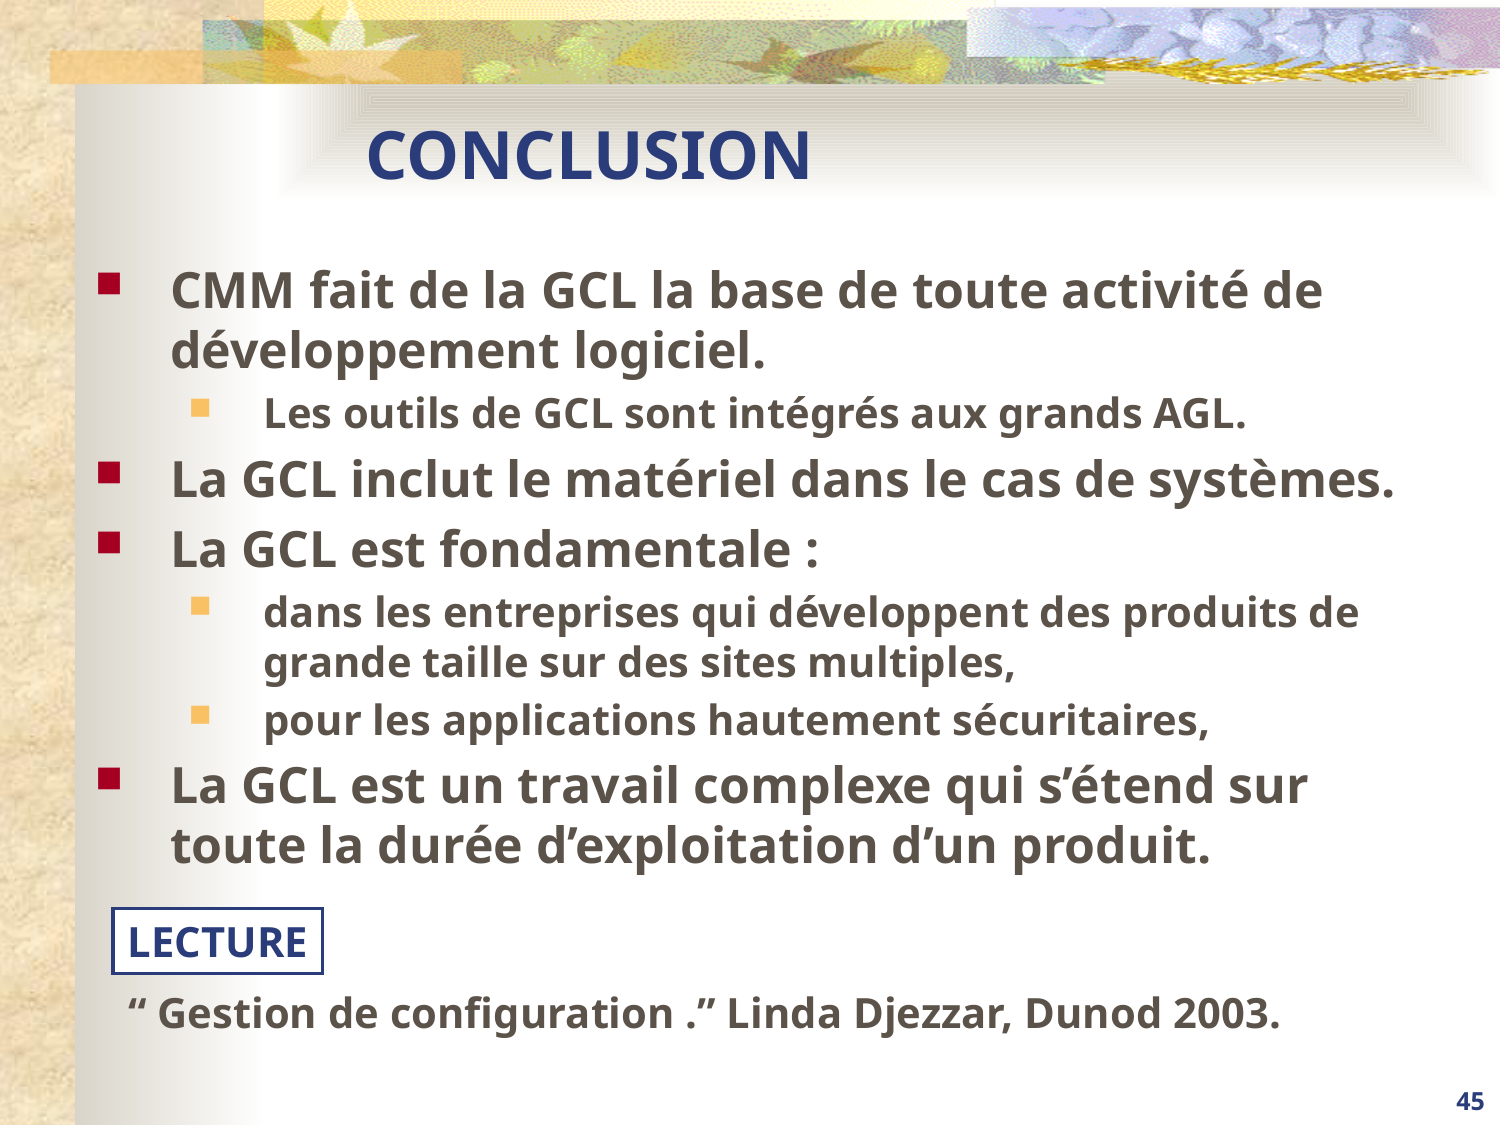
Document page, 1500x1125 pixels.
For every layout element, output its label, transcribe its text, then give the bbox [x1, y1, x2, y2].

picture [0, 0, 1500, 1125]
list CMM fait de la GCL la base de toute activité de développement logiciel. Les outils de GCL sont intégrés aux grands AGL. La GCL inclut le matériel dans le cas de systèmes. La GCL est fondamentale : dans les entreprises qui développent des produits de grande taille sur des sites multiples, pour les applications hautement sécuritaires, La GCL est un travail complexe qui s’étend sur toute la durée d’exploitation d’un produit. [79, 251, 1462, 1006]
slide_number 45 [1349, 1051, 1500, 1125]
text_box “ Gestion de configuration .” Linda Djezzar, Dunod 2003. [113, 1006, 1427, 1045]
title CONCLUSION [174, 111, 1005, 201]
